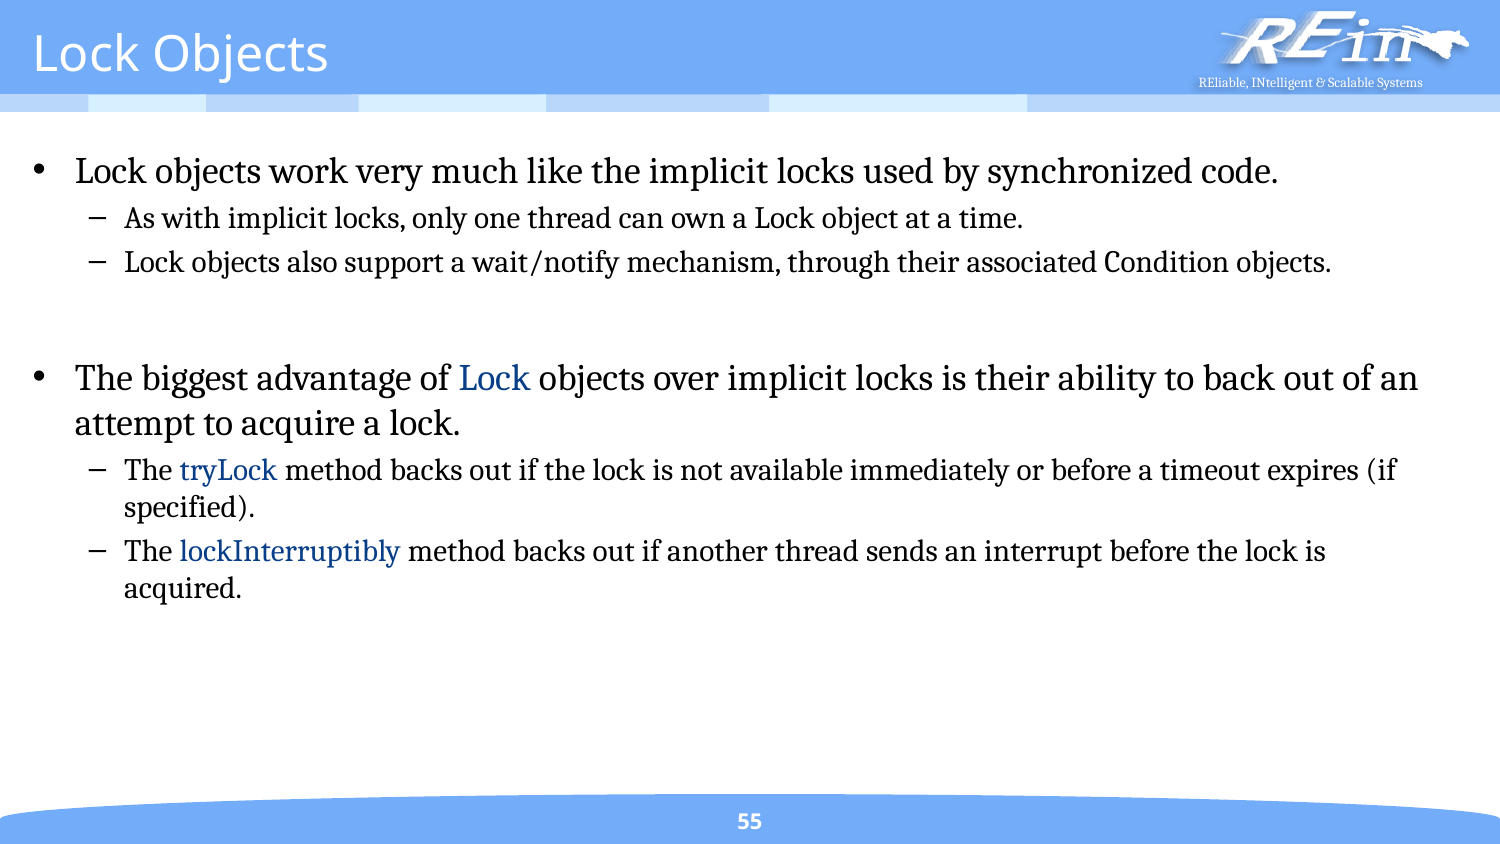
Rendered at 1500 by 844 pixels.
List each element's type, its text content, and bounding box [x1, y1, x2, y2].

title Lock Objects [17, 17, 1136, 86]
slide_number 55 [667, 802, 833, 842]
list Lock objects work very much like the implicit locks used by synchronized code. As with implicit locks, only one thread can own a Lock object at a time. Lock objects also support a wait/notify mechanism, through their associated Condition objects. The biggest advantage of Lock objects over implicit locks is their ability to back out of an attempt to acquire a lock. The tryLock method backs out if the lock is not available immediately or before a timeout expires (if specified). The lockInterruptibly method backs out if another thread sends an interrupt before the lock is acquired. [17, 138, 1459, 786]
